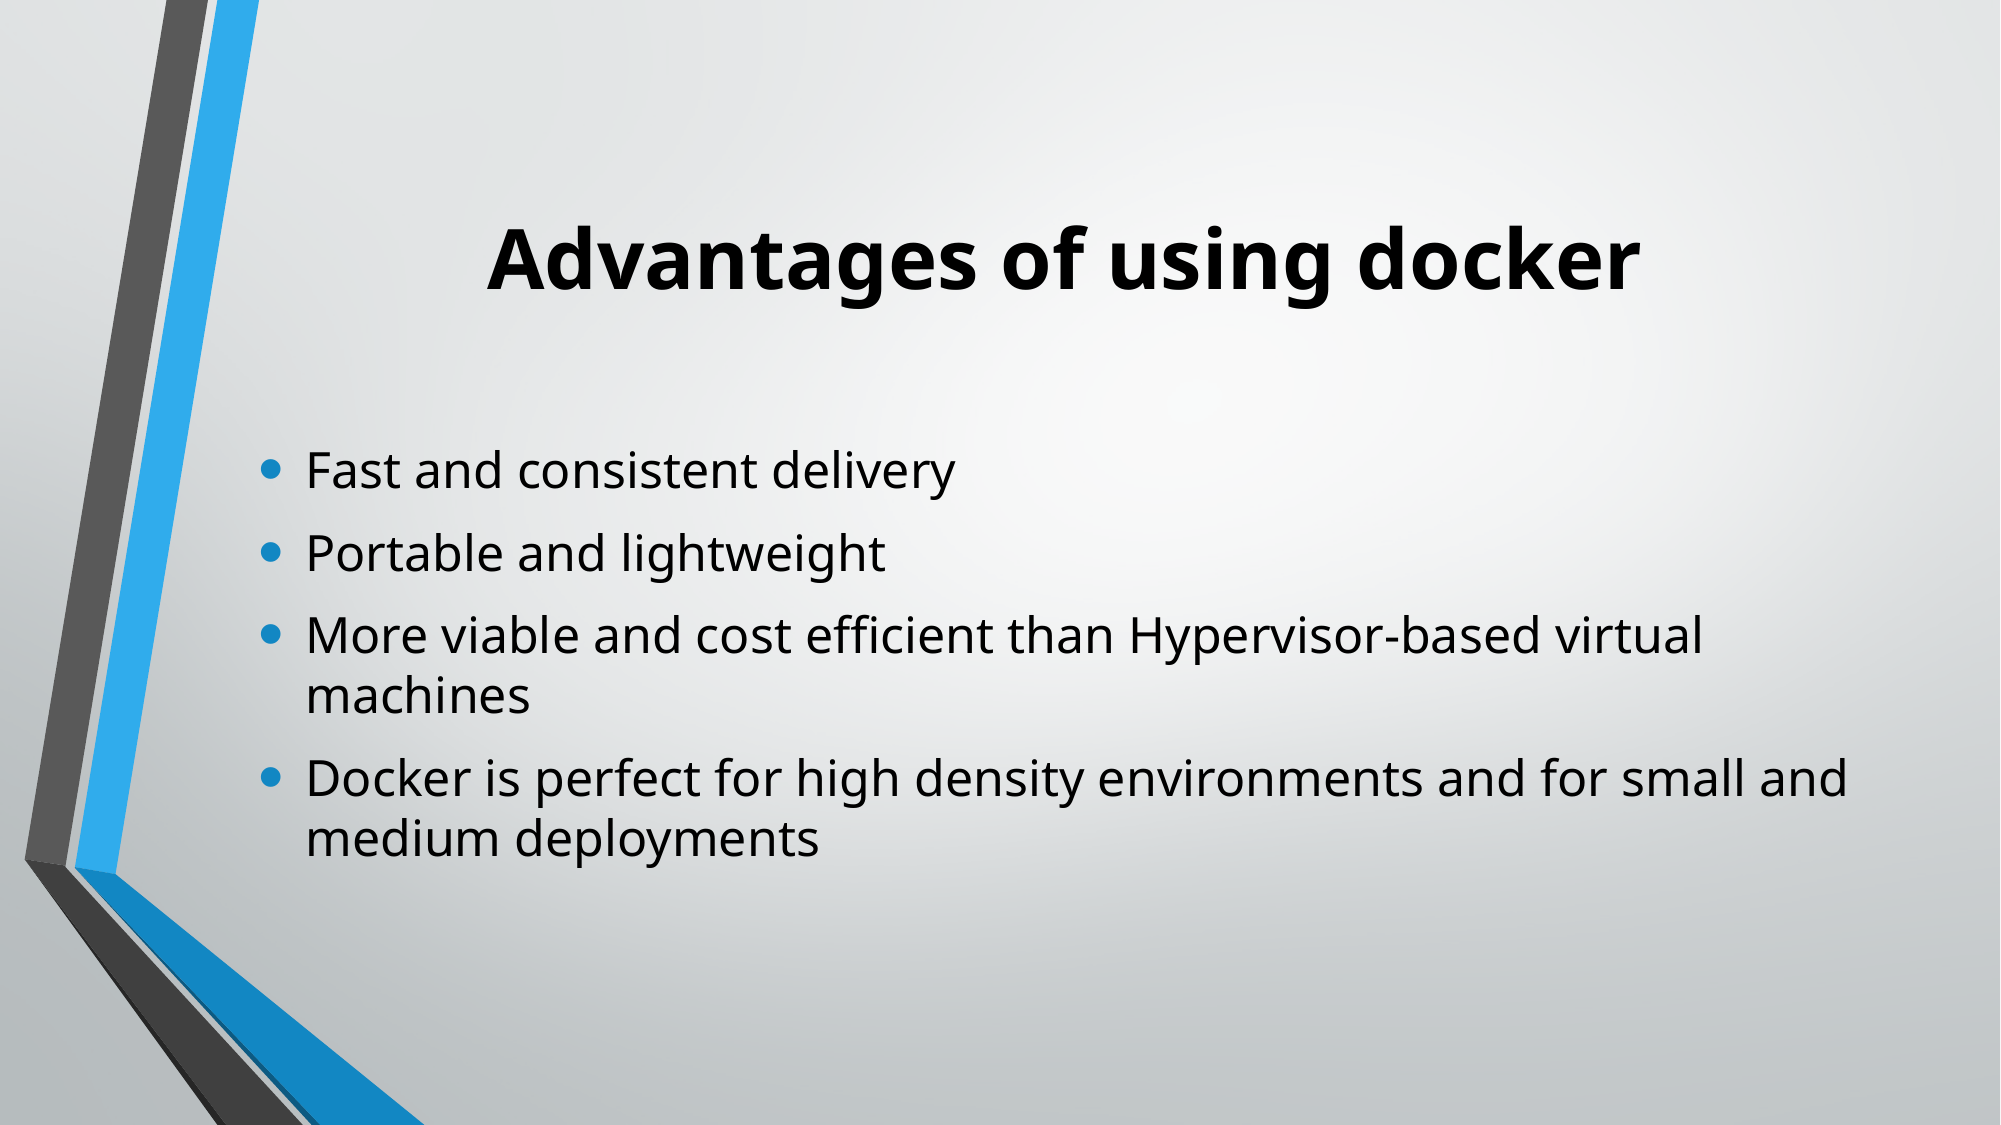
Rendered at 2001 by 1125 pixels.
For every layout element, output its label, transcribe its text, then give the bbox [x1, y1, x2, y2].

title Advantages of using docker [243, 112, 1887, 400]
list Fast and consistent delivery Portable and lightweight More viable and cost efficient than Hypervisor-based virtual machines Docker is perfect for high density environments and for small and medium deployments [243, 437, 1887, 950]
